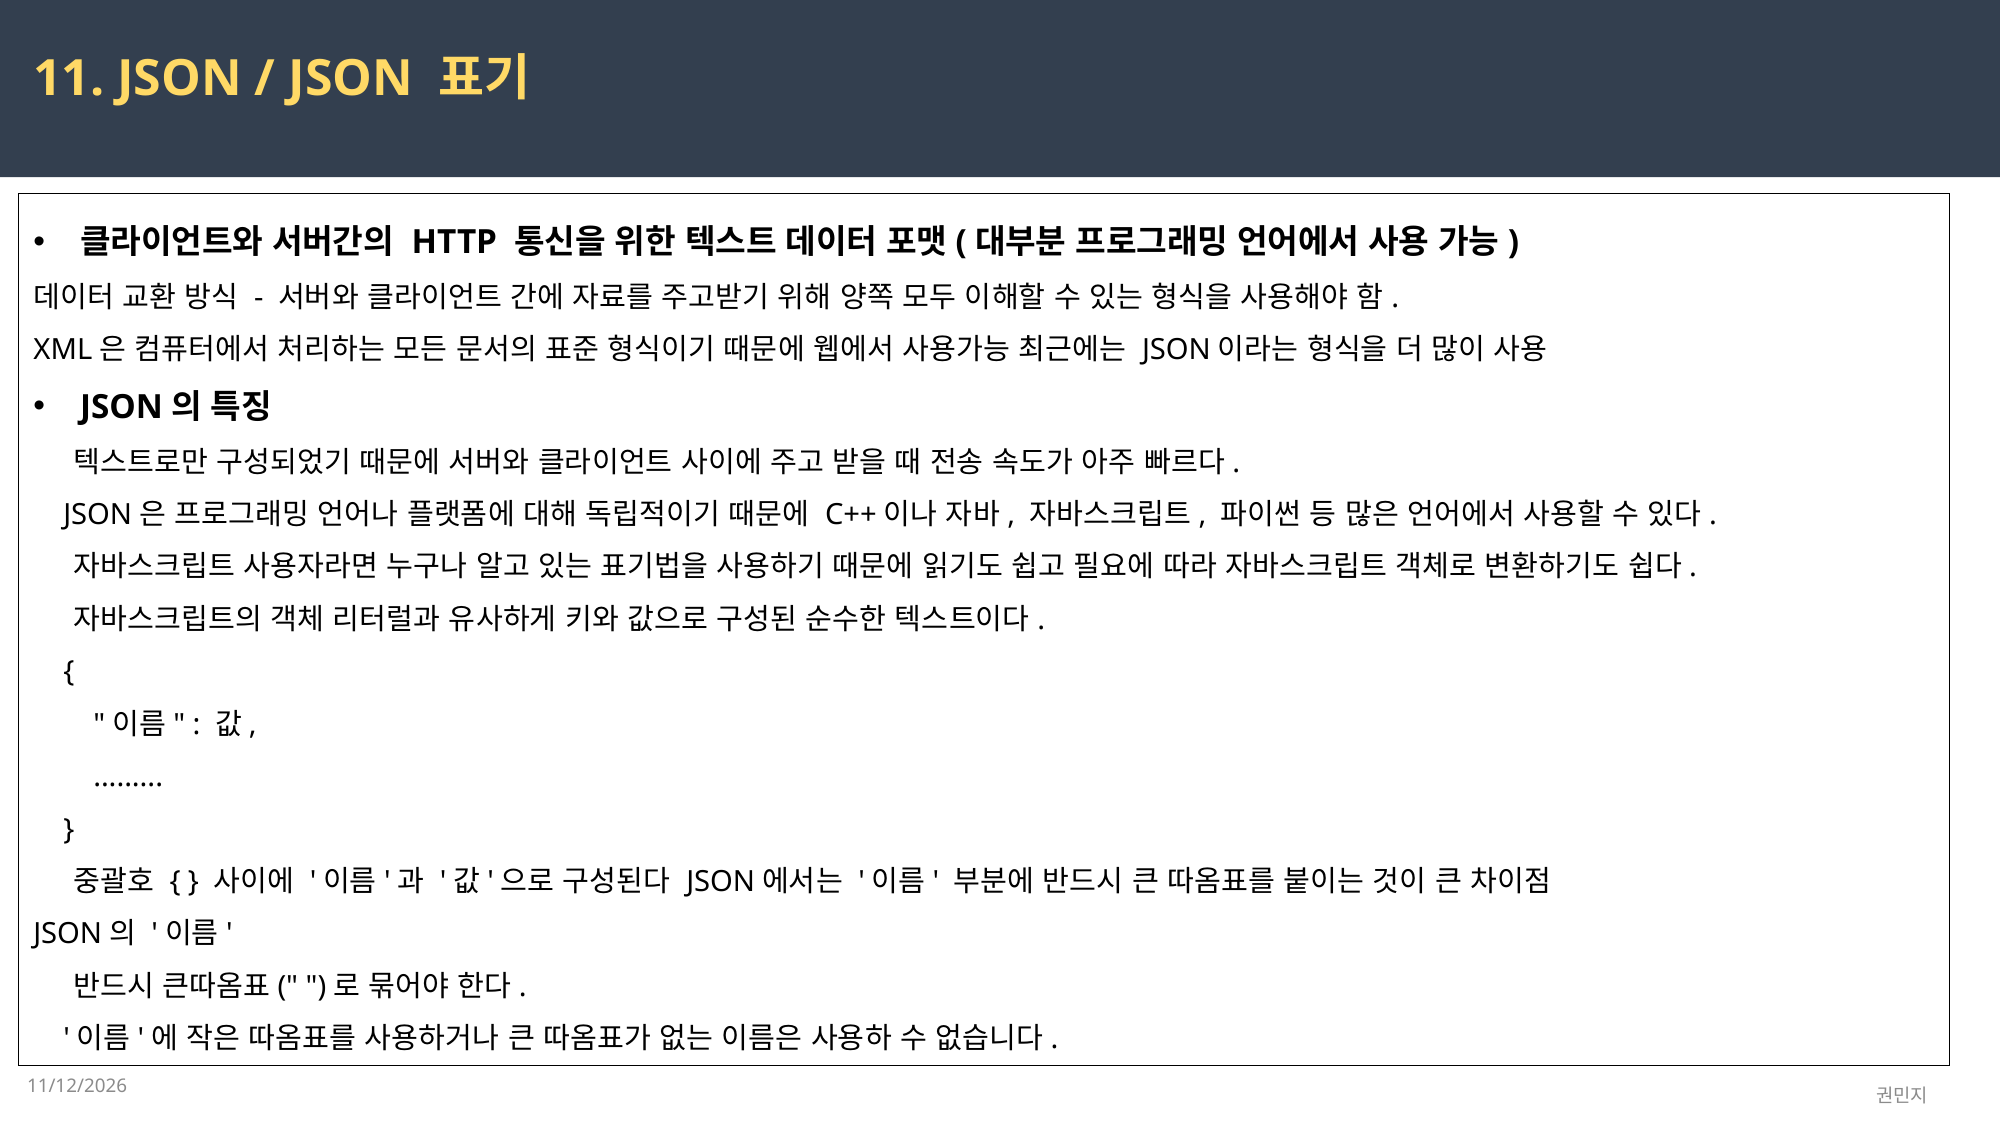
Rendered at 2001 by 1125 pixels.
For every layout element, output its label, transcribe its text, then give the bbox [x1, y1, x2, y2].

text_box [0, 0, 2000, 178]
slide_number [12, 1056, 462, 1117]
footer 권민지 [1805, 1065, 1999, 1125]
text_box 클라이언트와 서버간의 HTTP 통신을 위한 텍스트 데이터 포맷(대부분 프로그래밍 언어에서 사용 가능) 데이터 교환 방식 - 서버와 클라이언트 간에 자료를 주고받기 위해 양쪽 모두 이해할 수 있는 형식을 사용해야 함. XML은 컴퓨터에서 처리하는 모든 문서의 표준 형식이기 때문에 웹에서 사용가능 최근에는 JSON이라는 형식을 더 많이 사용 JSON의 특징 텍스트로만 구성되었기 때문에 서버와 클라이언트 사이에 주고 받을 때 전송 속도가 아주 빠르다. JSON은 프로그래밍 언어나 플랫폼에 대해 독립적이기 때문에 C++이나 자바, 자바스크립트, 파이썬 등 많은 언어에서 사용할 수 있다. 자바스크립트 사용자라면 누구나 알고 있는 표기법을 사용하기 때문에 읽기도 쉽고 필요에 따라 자바스크립트 객체로 변환하기도 쉽다. 자바스크립트의 객체 리터럴과 유사하게 키와 값으로 구성된 순수한 텍스트이다. { "이름" : 값, ......... } 중괄호 { } 사이에 '이름'과 '값'으로 구성된다 JSON에서는 '이름' 부분에 반드시 큰 따옴표를 붙이는 것이 큰 차이점 JSON의 '이름' 반드시 큰따옴표(" ")로 묶어야 한다. '이름'에 작은 따옴표를 사용하거나 큰 따옴표가 없는 이름은 사용하 수 없습니다. [18, 193, 1950, 1066]
text_box 11. JSON / JSON 표기 [18, 38, 1985, 113]
